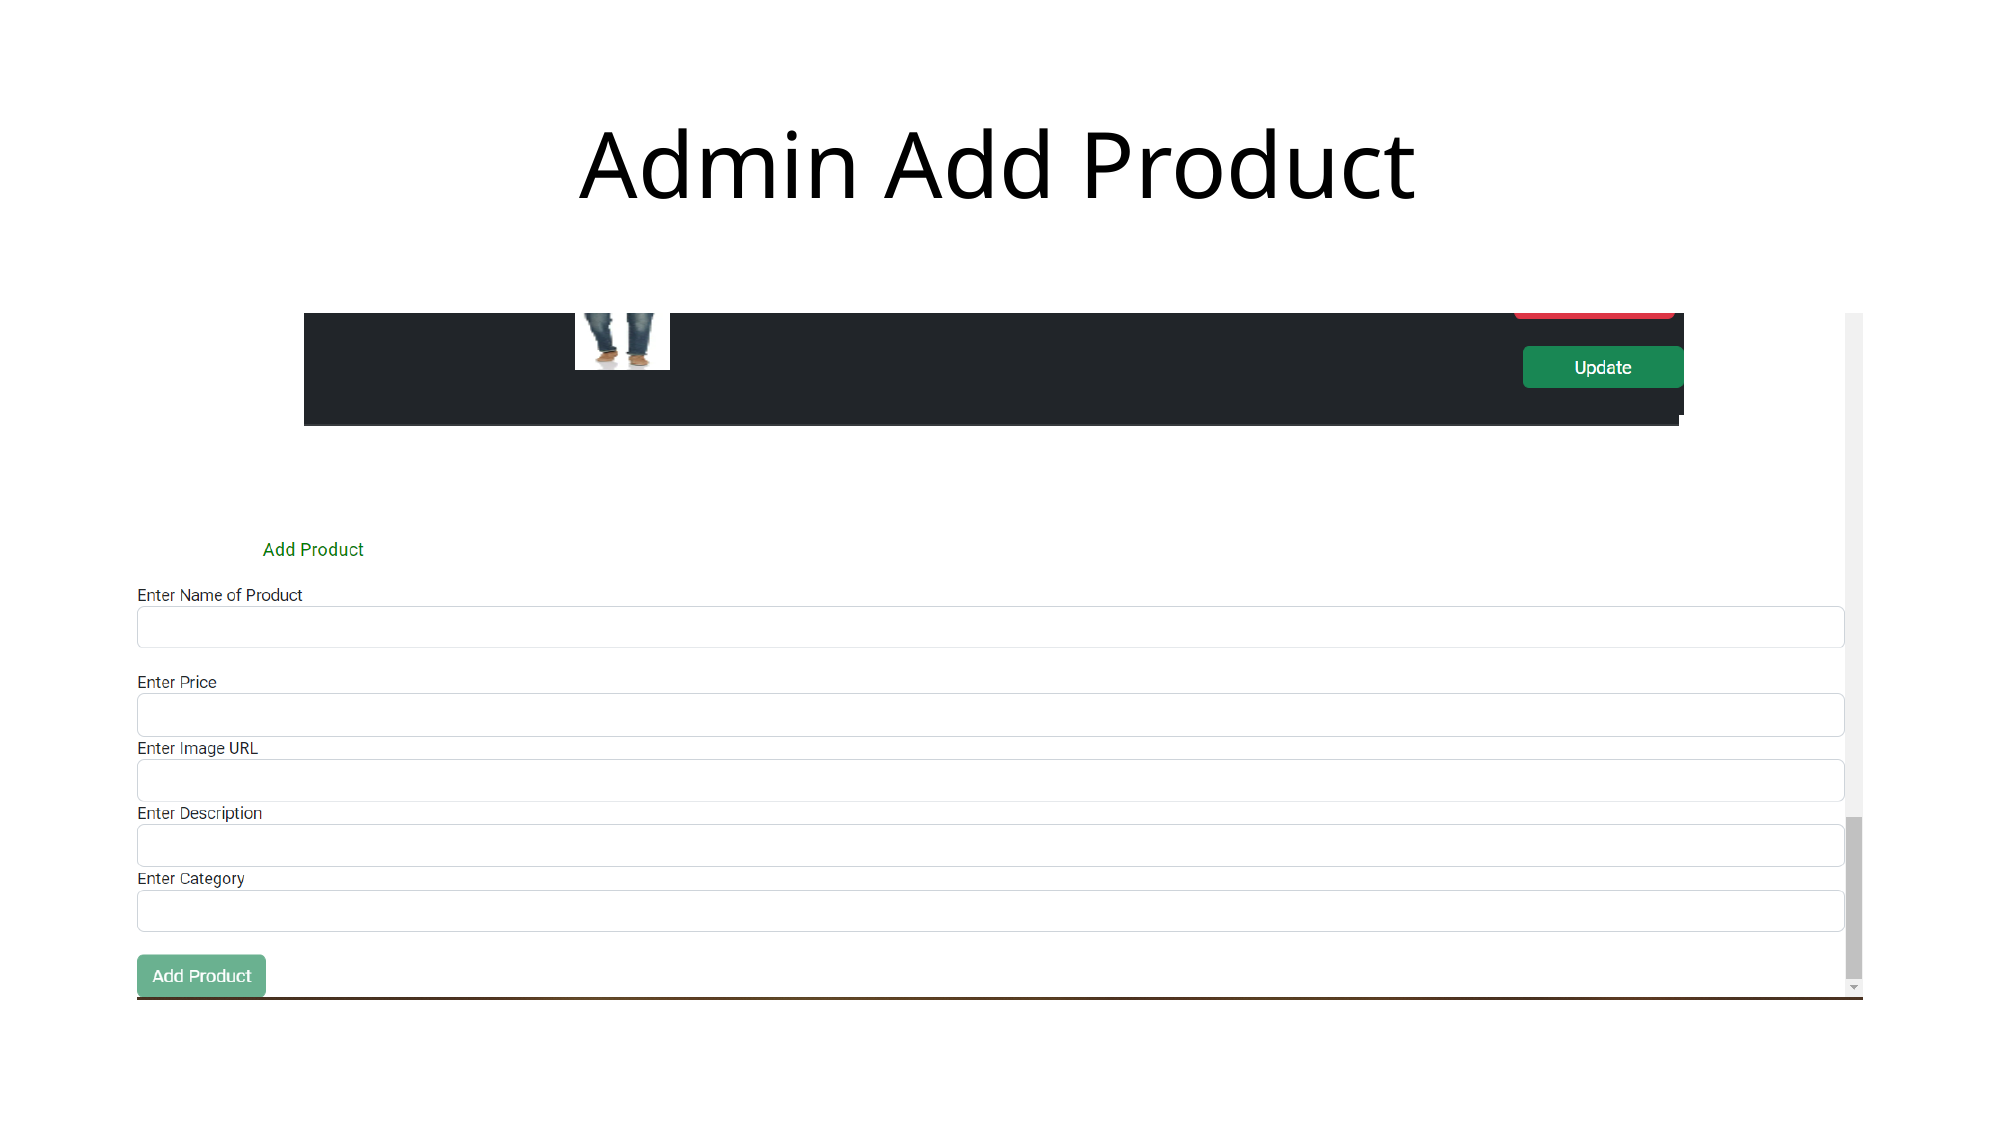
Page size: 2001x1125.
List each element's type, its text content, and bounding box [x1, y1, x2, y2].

title Admin Add Product [137, 59, 1863, 278]
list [137, 313, 1863, 1000]
